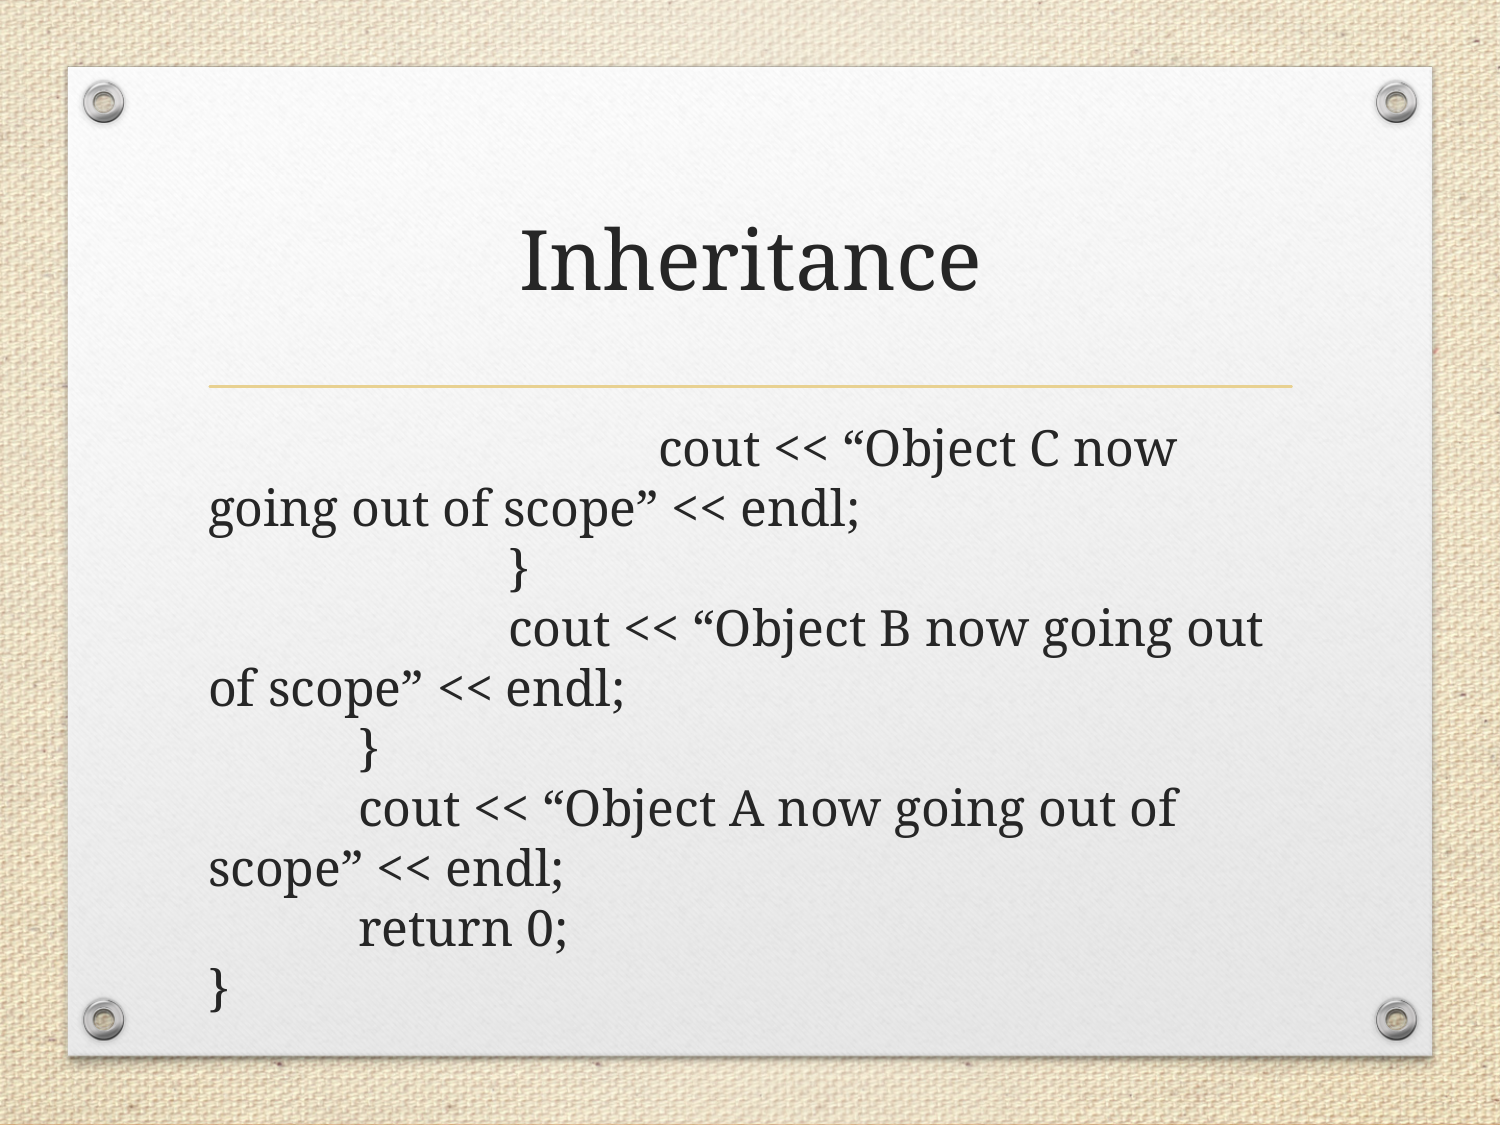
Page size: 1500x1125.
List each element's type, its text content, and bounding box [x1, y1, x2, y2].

title Inheritance [193, 150, 1309, 365]
list cout << “Object C now going out of scope” << endl; } cout << “Object B now going out of scope” << endl; } cout << “Object A now going out of scope” << endl; return 0; } [193, 408, 1309, 974]
picture [0, 0, 1500, 1125]
